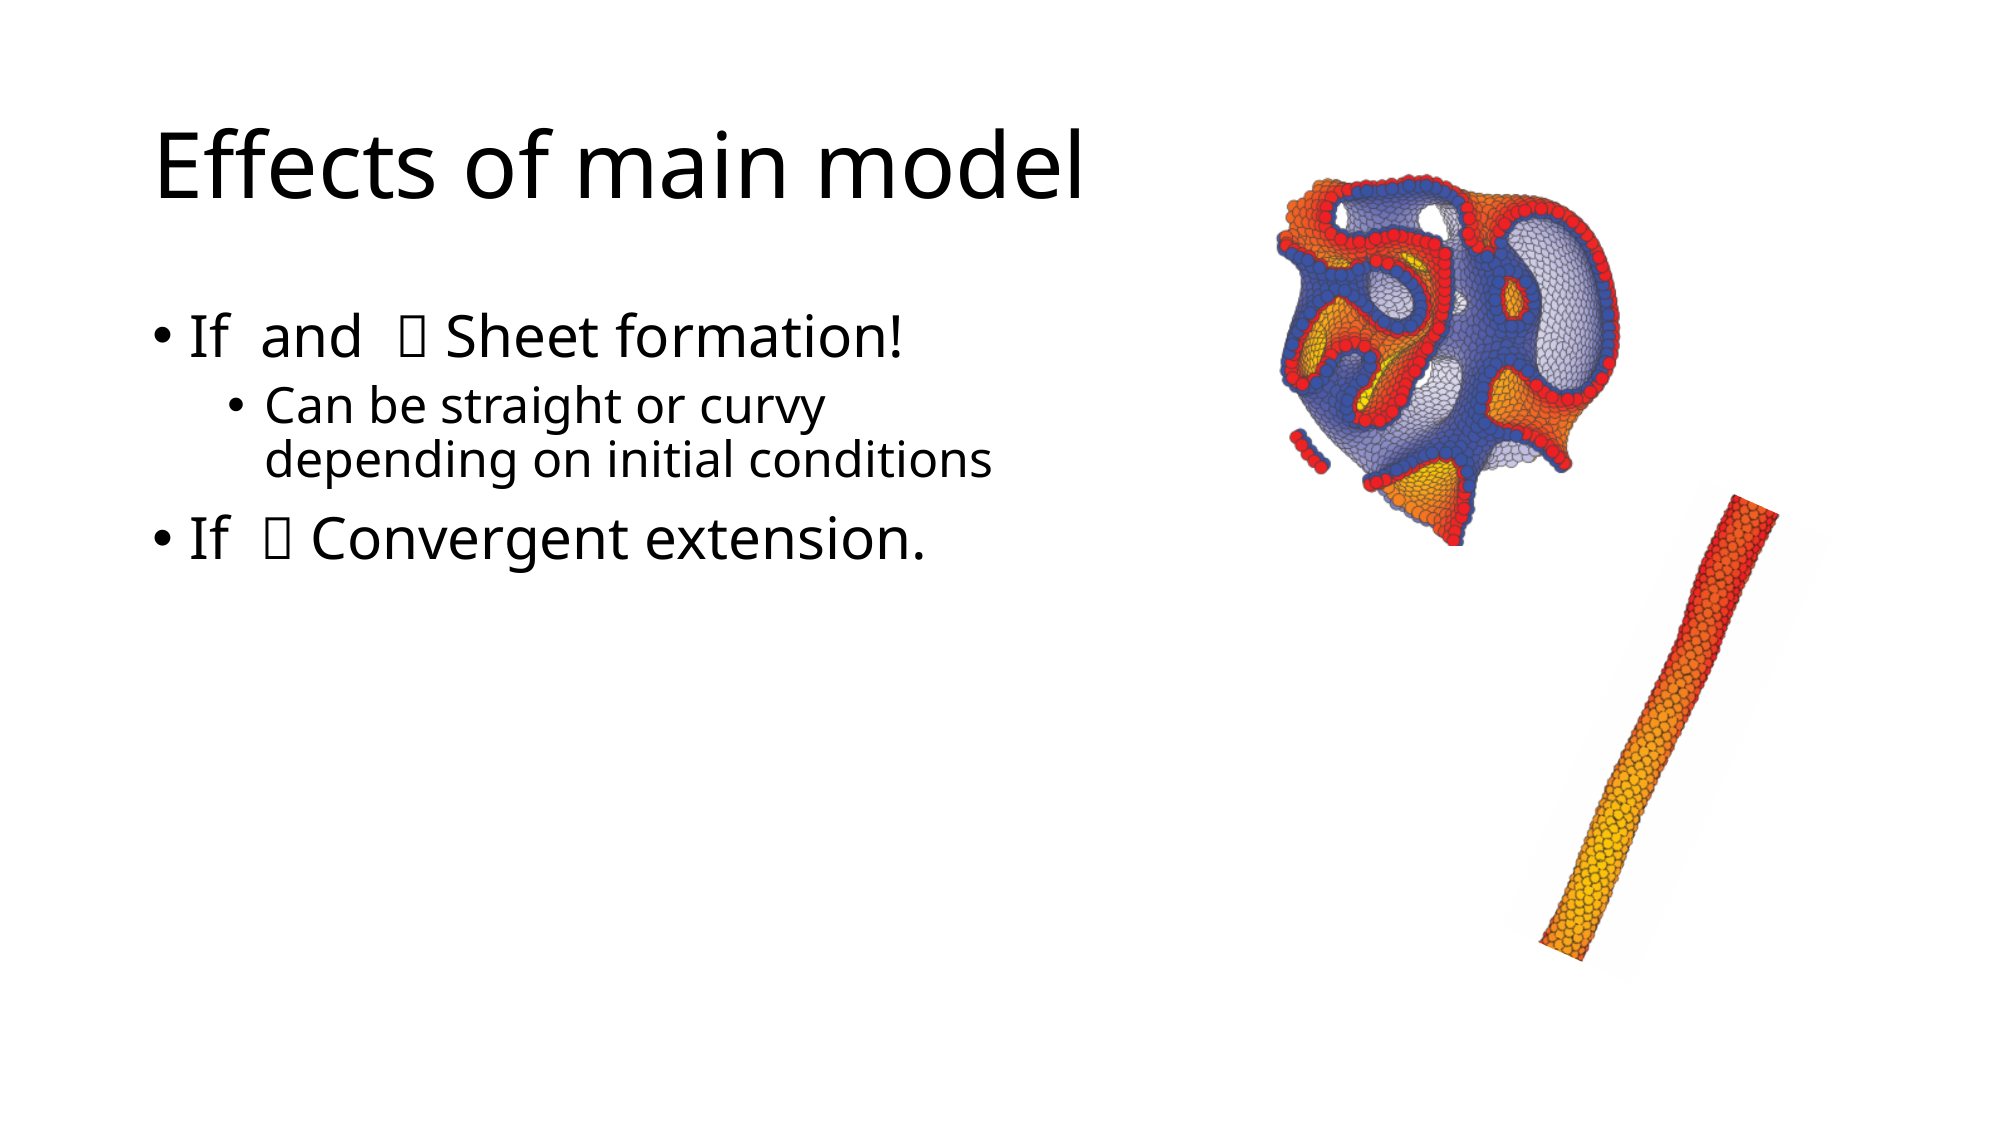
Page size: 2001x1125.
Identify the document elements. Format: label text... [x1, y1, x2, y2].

picture [1243, 153, 1831, 983]
title Effects of main model [137, 59, 1863, 278]
